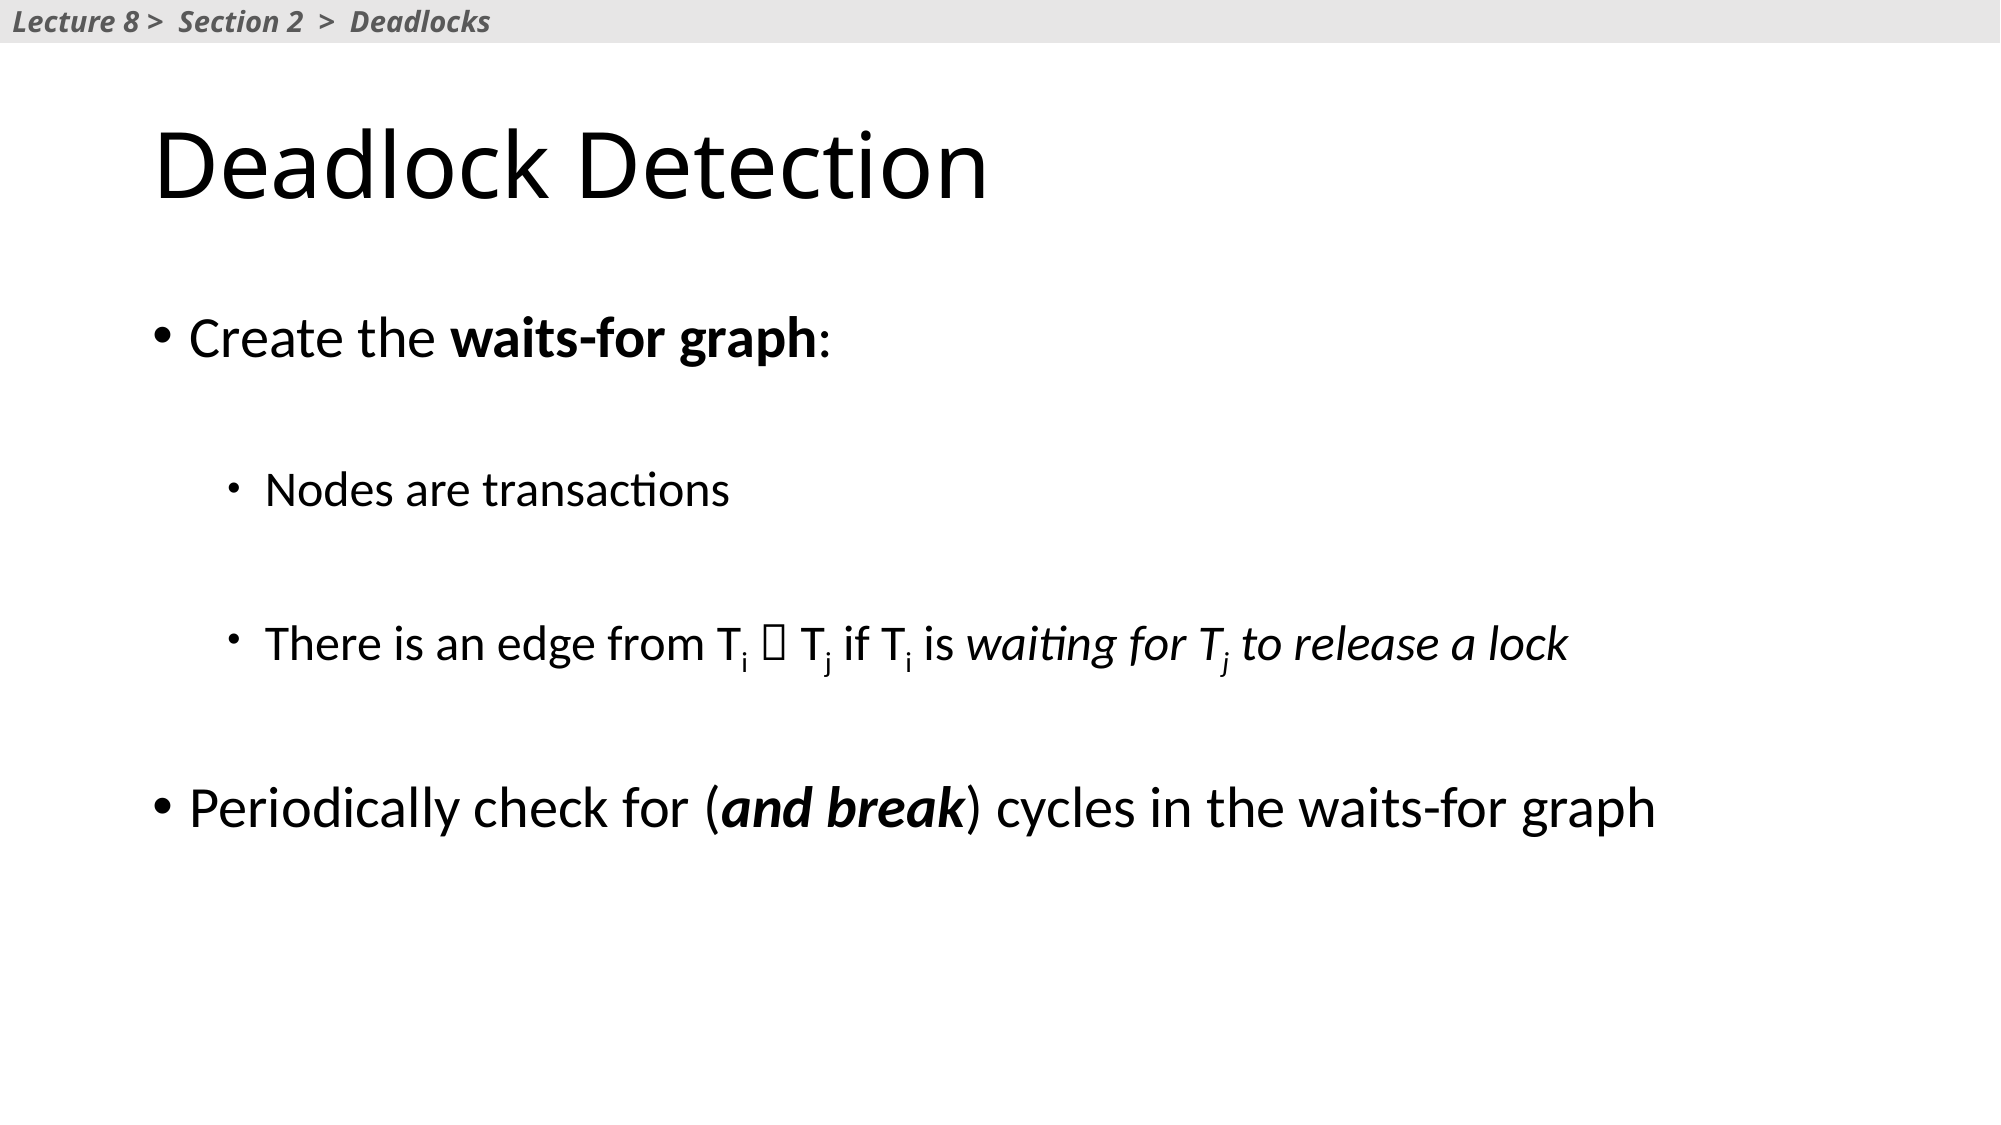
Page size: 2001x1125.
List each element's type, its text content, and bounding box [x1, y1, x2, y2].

title Deadlock Detection [137, 59, 1863, 278]
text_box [0, 0, 2000, 47]
list Create the waits-for graph: Nodes are transactions There is an edge from Ti  Tj if Ti is waiting for Tj to release a lock Periodically check for (and break) cycles in the waits-for graph [137, 299, 1863, 1014]
